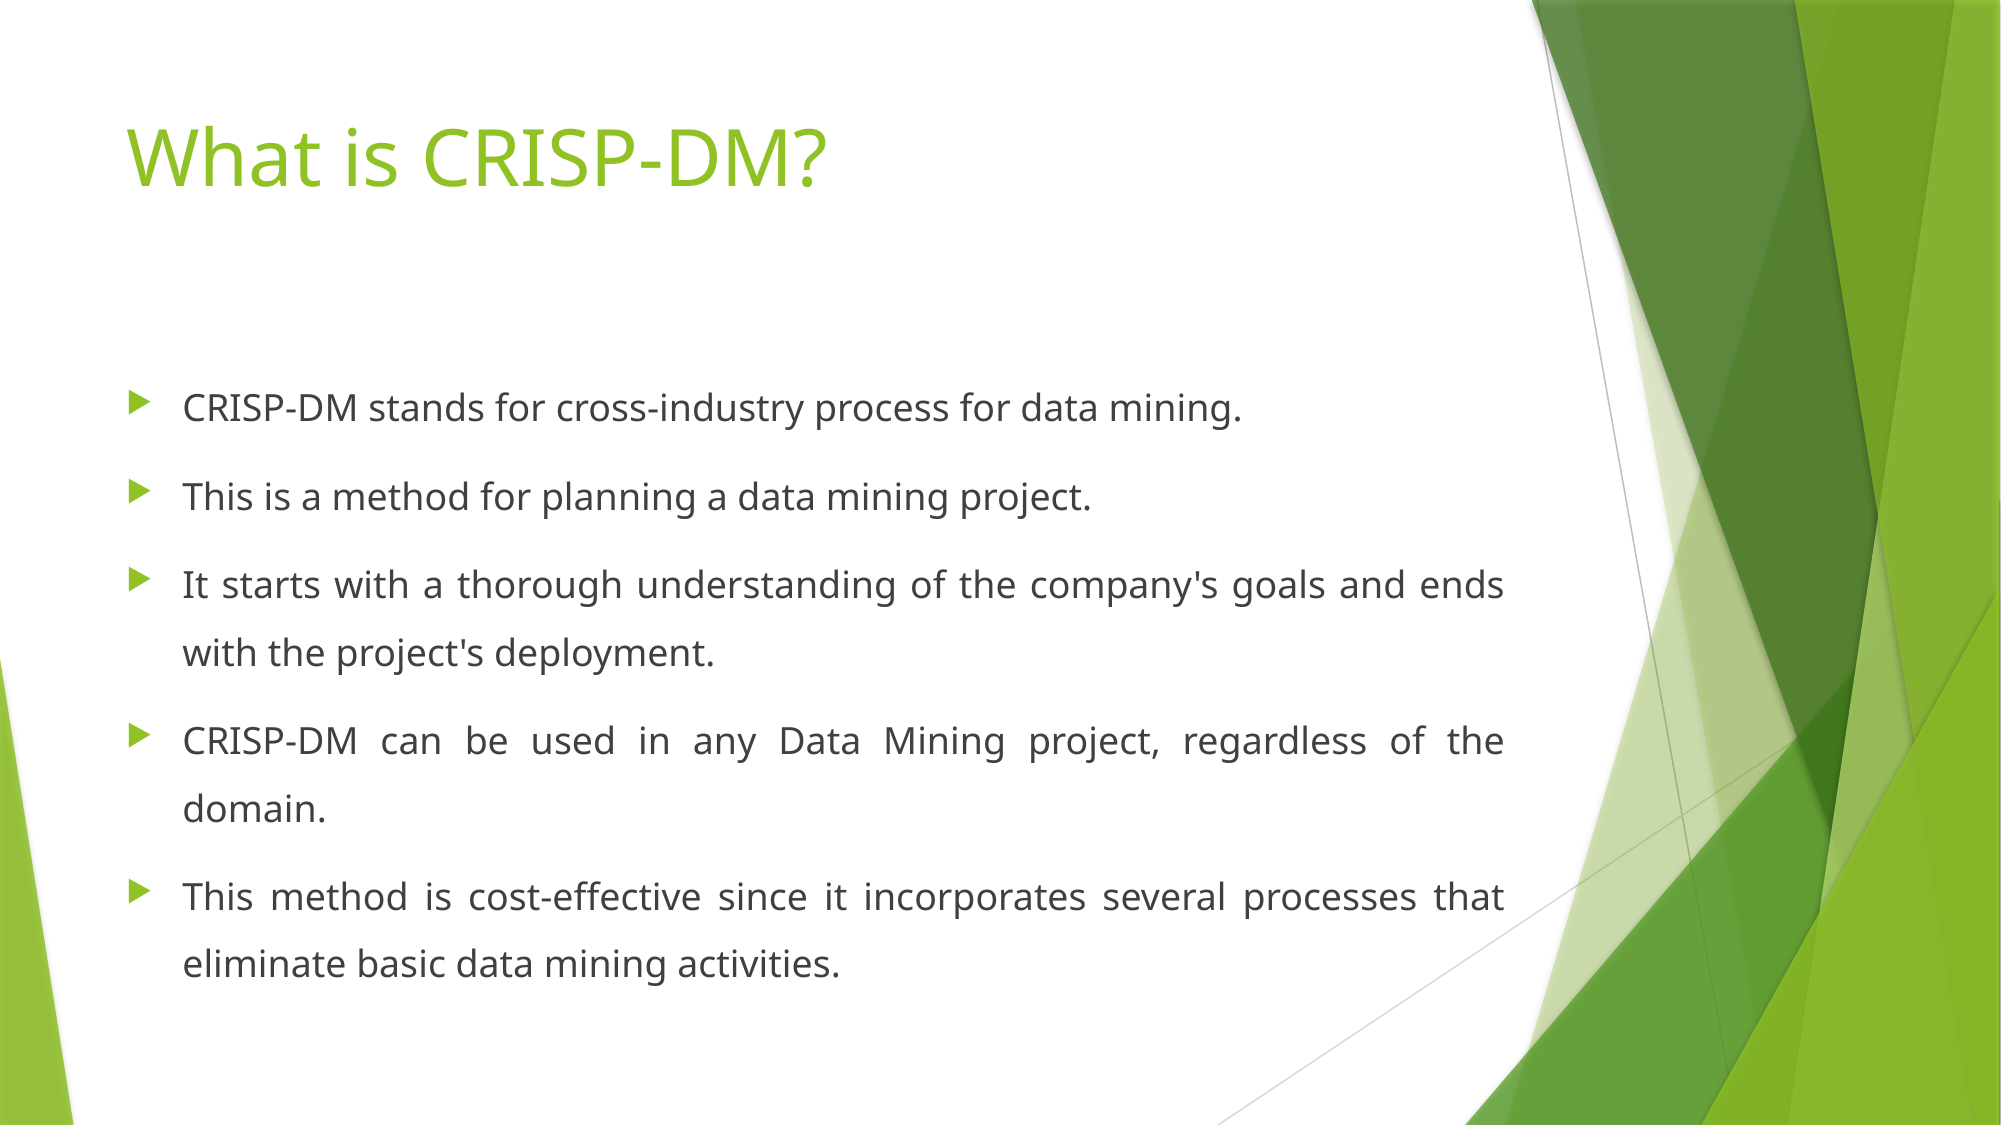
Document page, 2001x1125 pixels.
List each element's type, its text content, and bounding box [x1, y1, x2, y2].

title What is CRISP-DM? [111, 99, 1522, 317]
list CRISP-DM stands for cross-industry process for data mining. This is a method for planning a data mining project. It starts with a thorough understanding of the company's goals and ends with the project's deployment. CRISP-DM can be used in any Data Mining project, regardless of the domain. This method is cost-effective since it incorporates several processes that eliminate basic data mining activities. [111, 354, 1522, 992]
